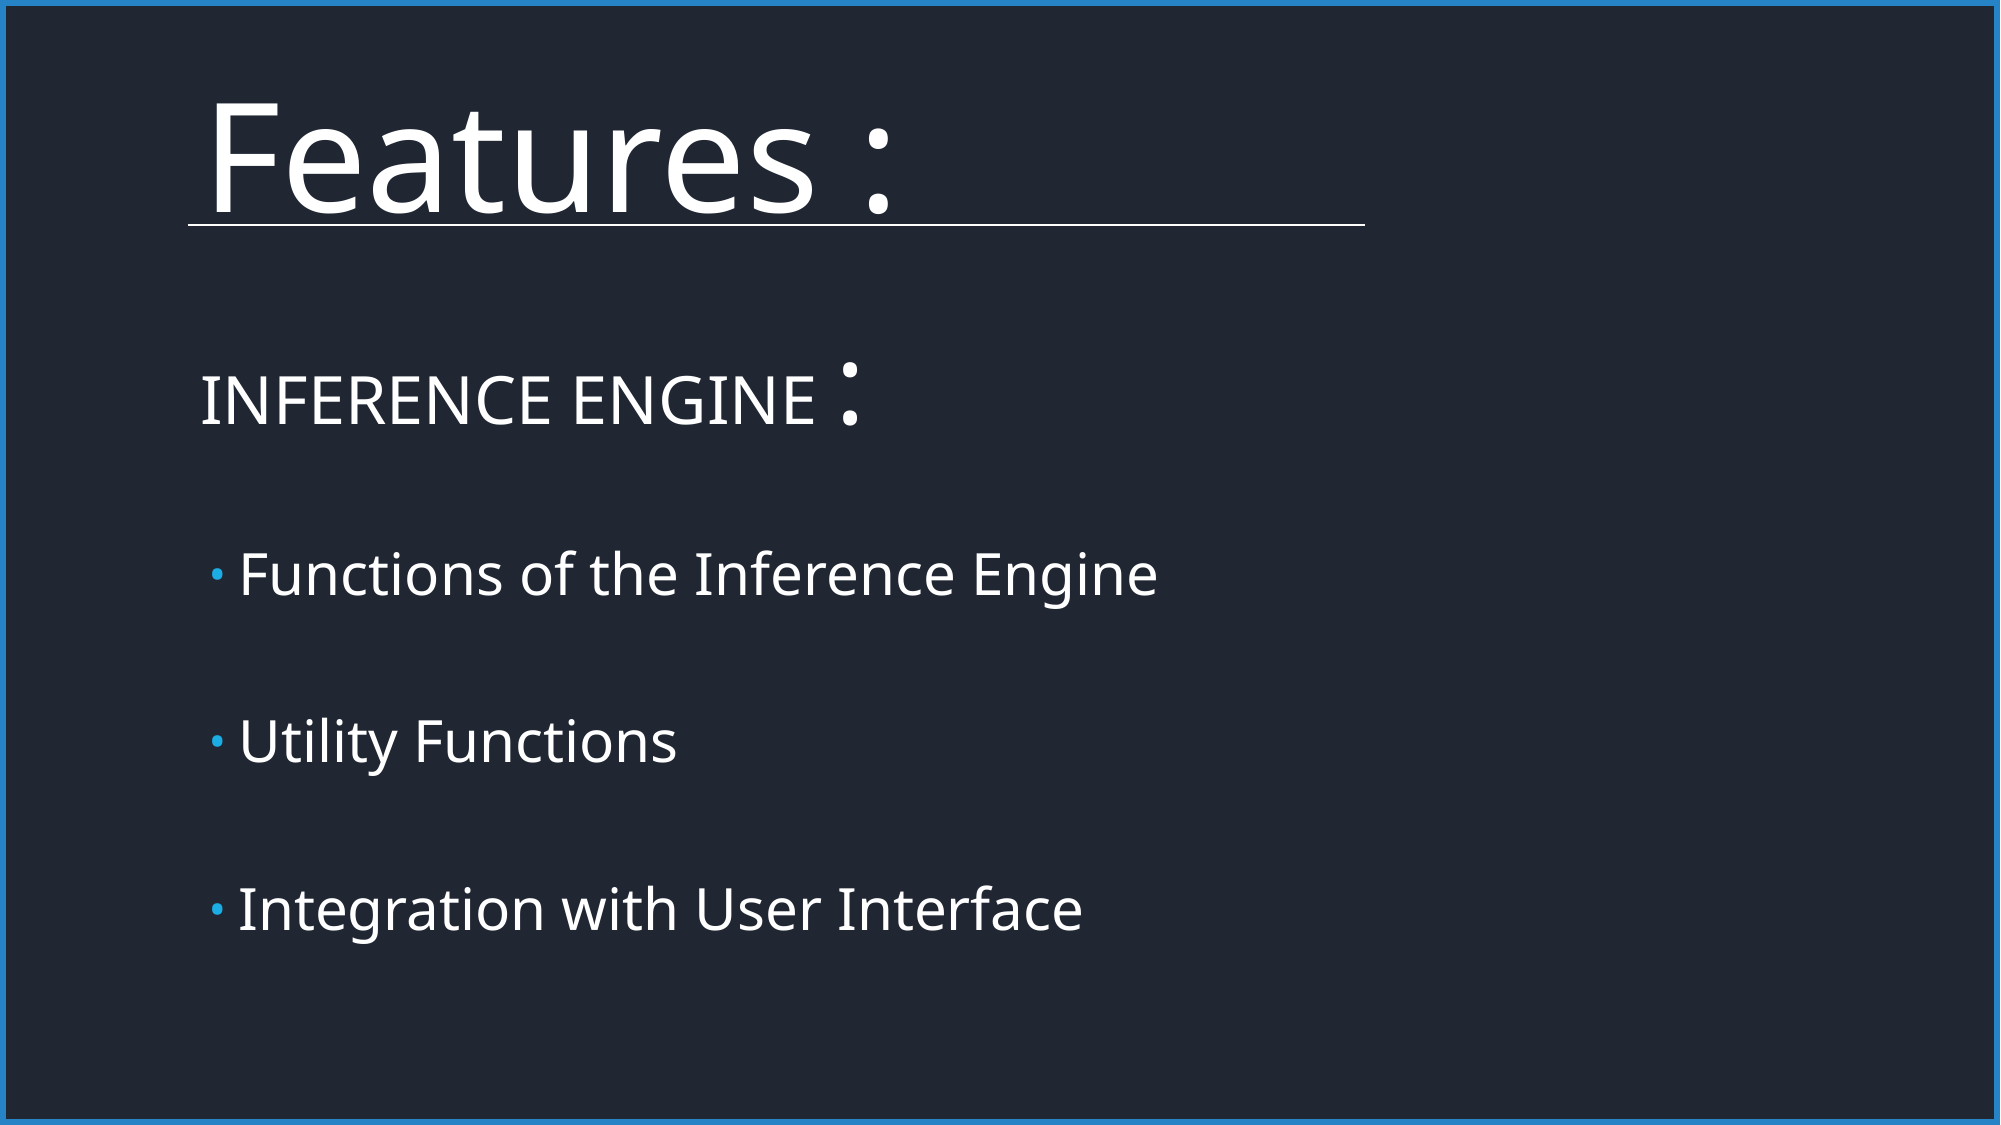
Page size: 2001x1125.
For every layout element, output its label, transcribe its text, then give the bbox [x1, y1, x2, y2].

text_box Features : [187, 52, 1807, 275]
list INFERENCE ENGINE : Functions of the Inference Engine Utility Functions Integration with User Interface [148, 235, 1808, 1000]
text_box [0, 0, 2000, 1125]
